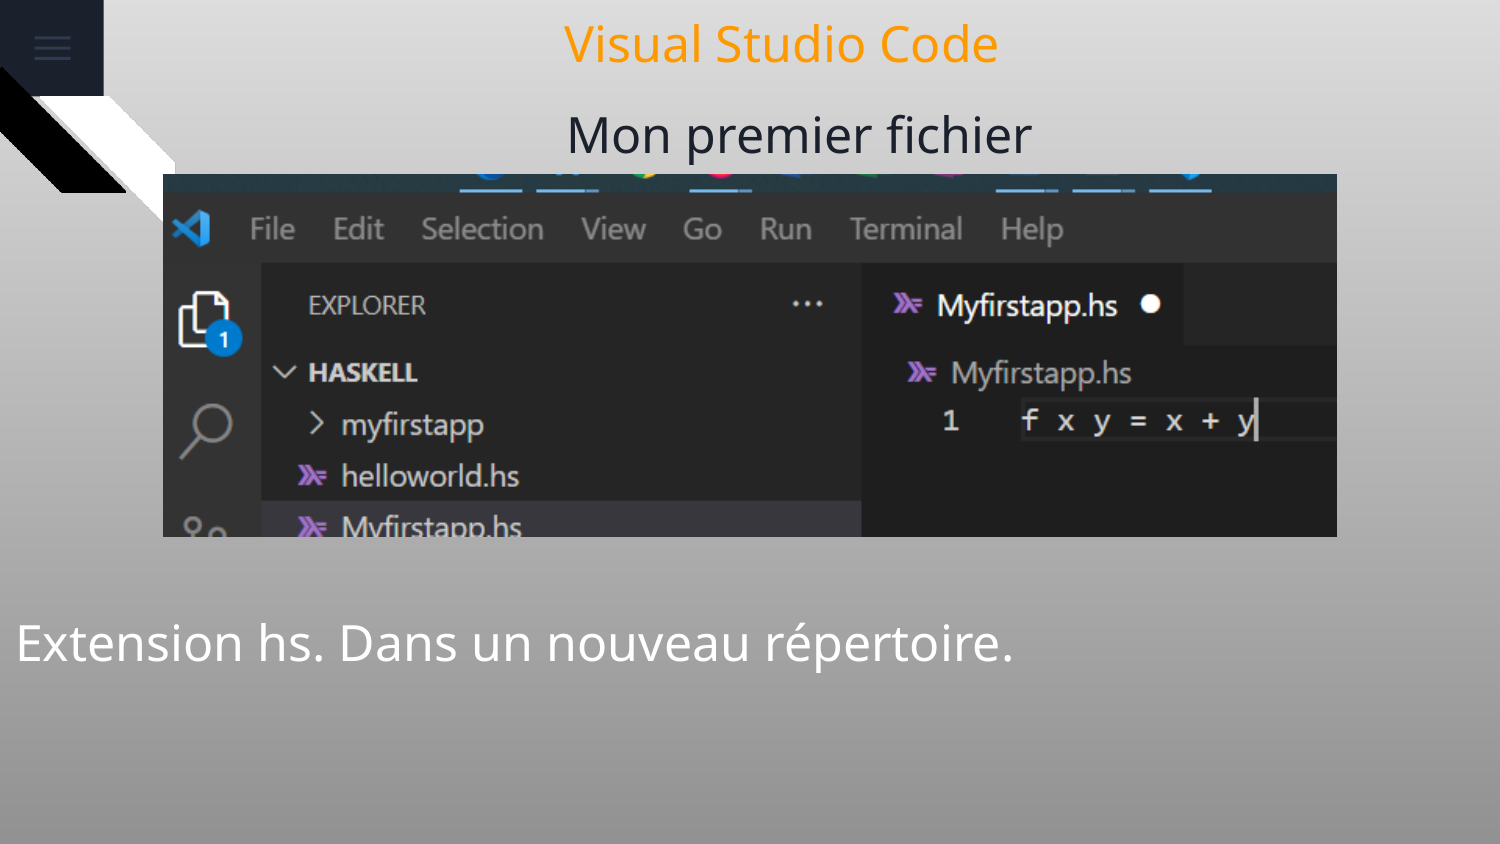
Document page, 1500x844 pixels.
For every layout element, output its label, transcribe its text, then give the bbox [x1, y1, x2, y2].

picture [162, 173, 1337, 537]
text_box Extension hs. Dans un nouveau répertoire. [0, 565, 1500, 708]
title Visual Studio Code [204, 0, 1360, 67]
picture [0, 67, 126, 235]
text_box Mon premier fichier [117, 88, 1482, 419]
